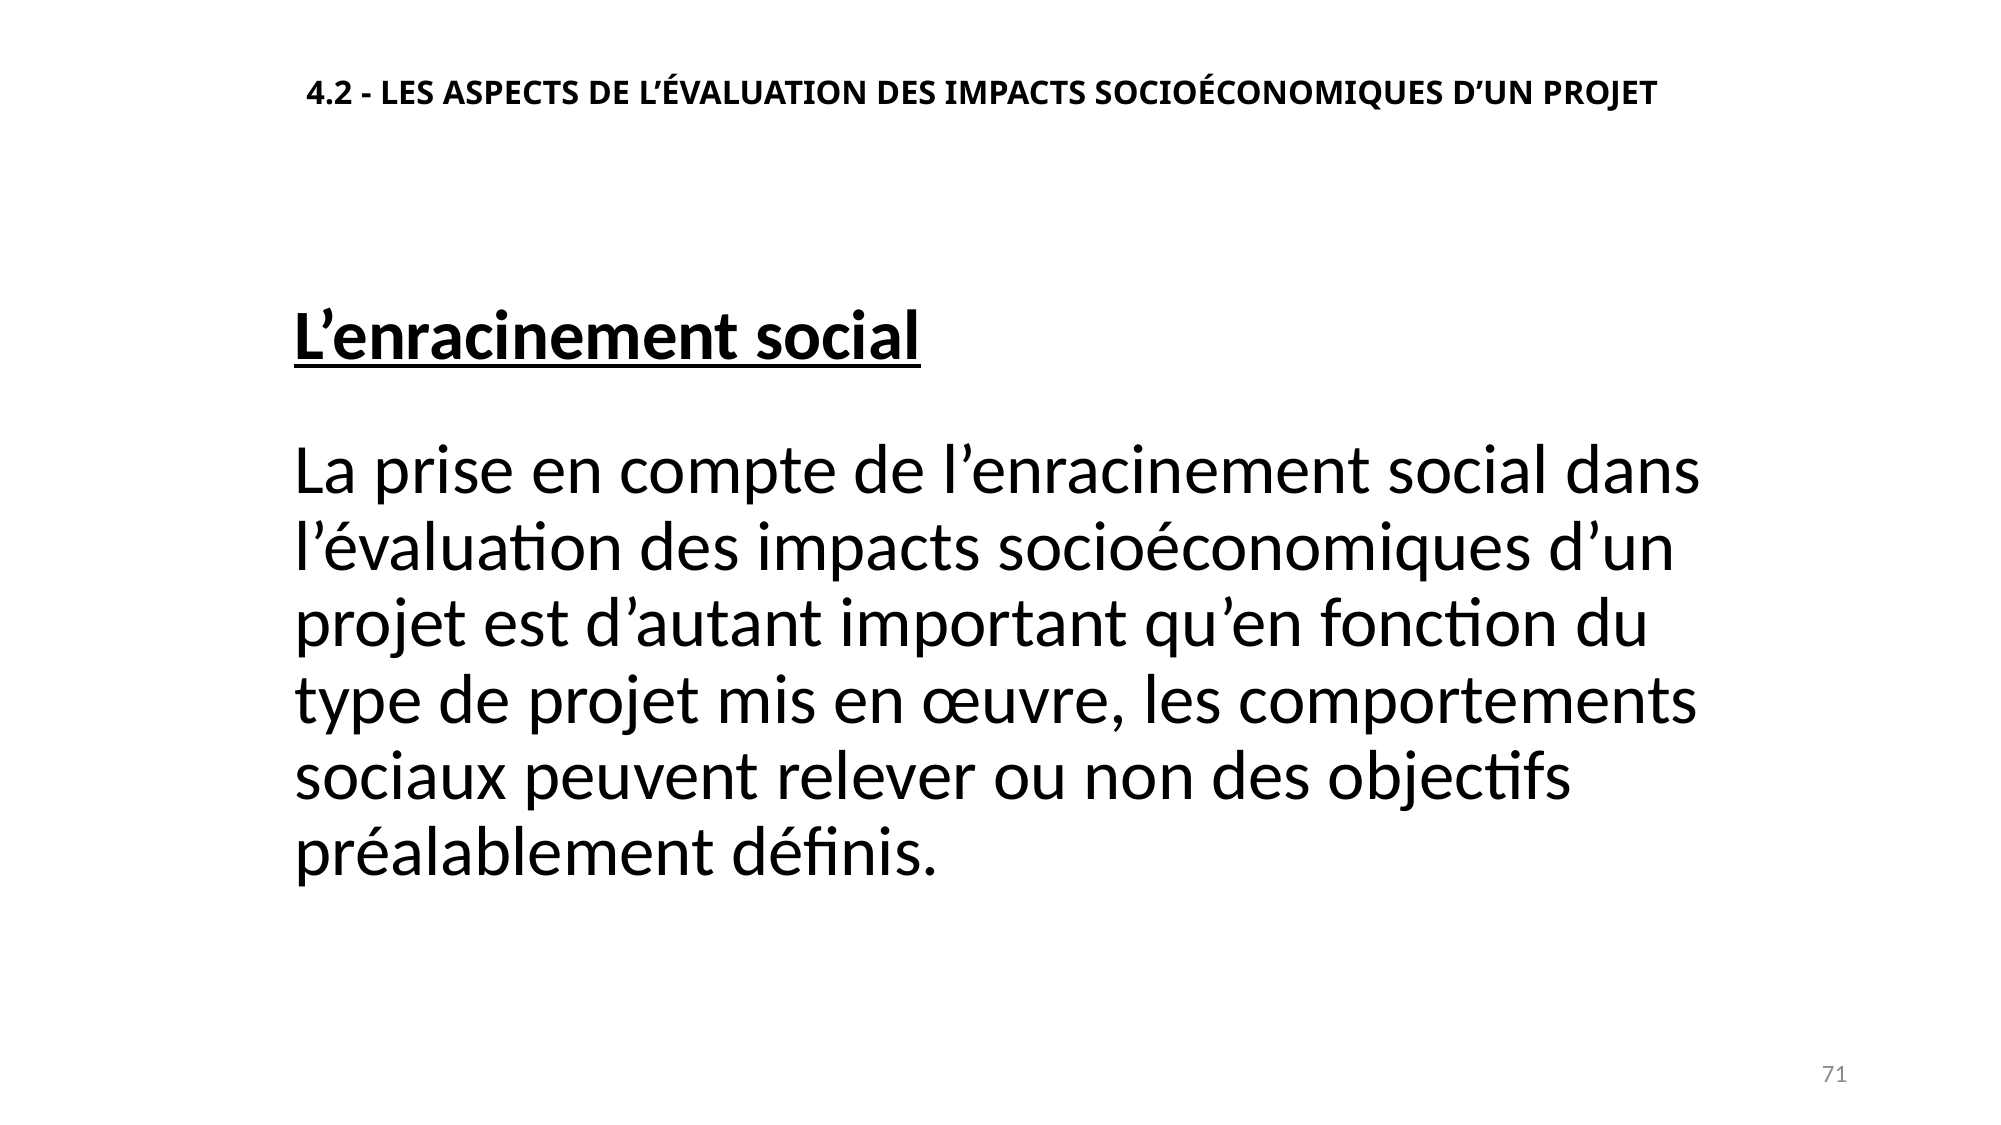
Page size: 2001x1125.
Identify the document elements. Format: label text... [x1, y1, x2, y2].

list L’enracinement social La prise en compte de l’enracinement social dans l’évaluation des impacts socioéconomiques d’un projet est d’autant important qu’en fonction du type de projet mis en œuvre, les comportements sociaux peuvent relever ou non des objectifs préalablement définis. [279, 290, 1721, 1071]
title 4.2 - Les aspects de l’évaluation des impacts socioéconomiques d’un projet [291, 19, 1721, 173]
slide_number 71 [1412, 1042, 1863, 1103]
